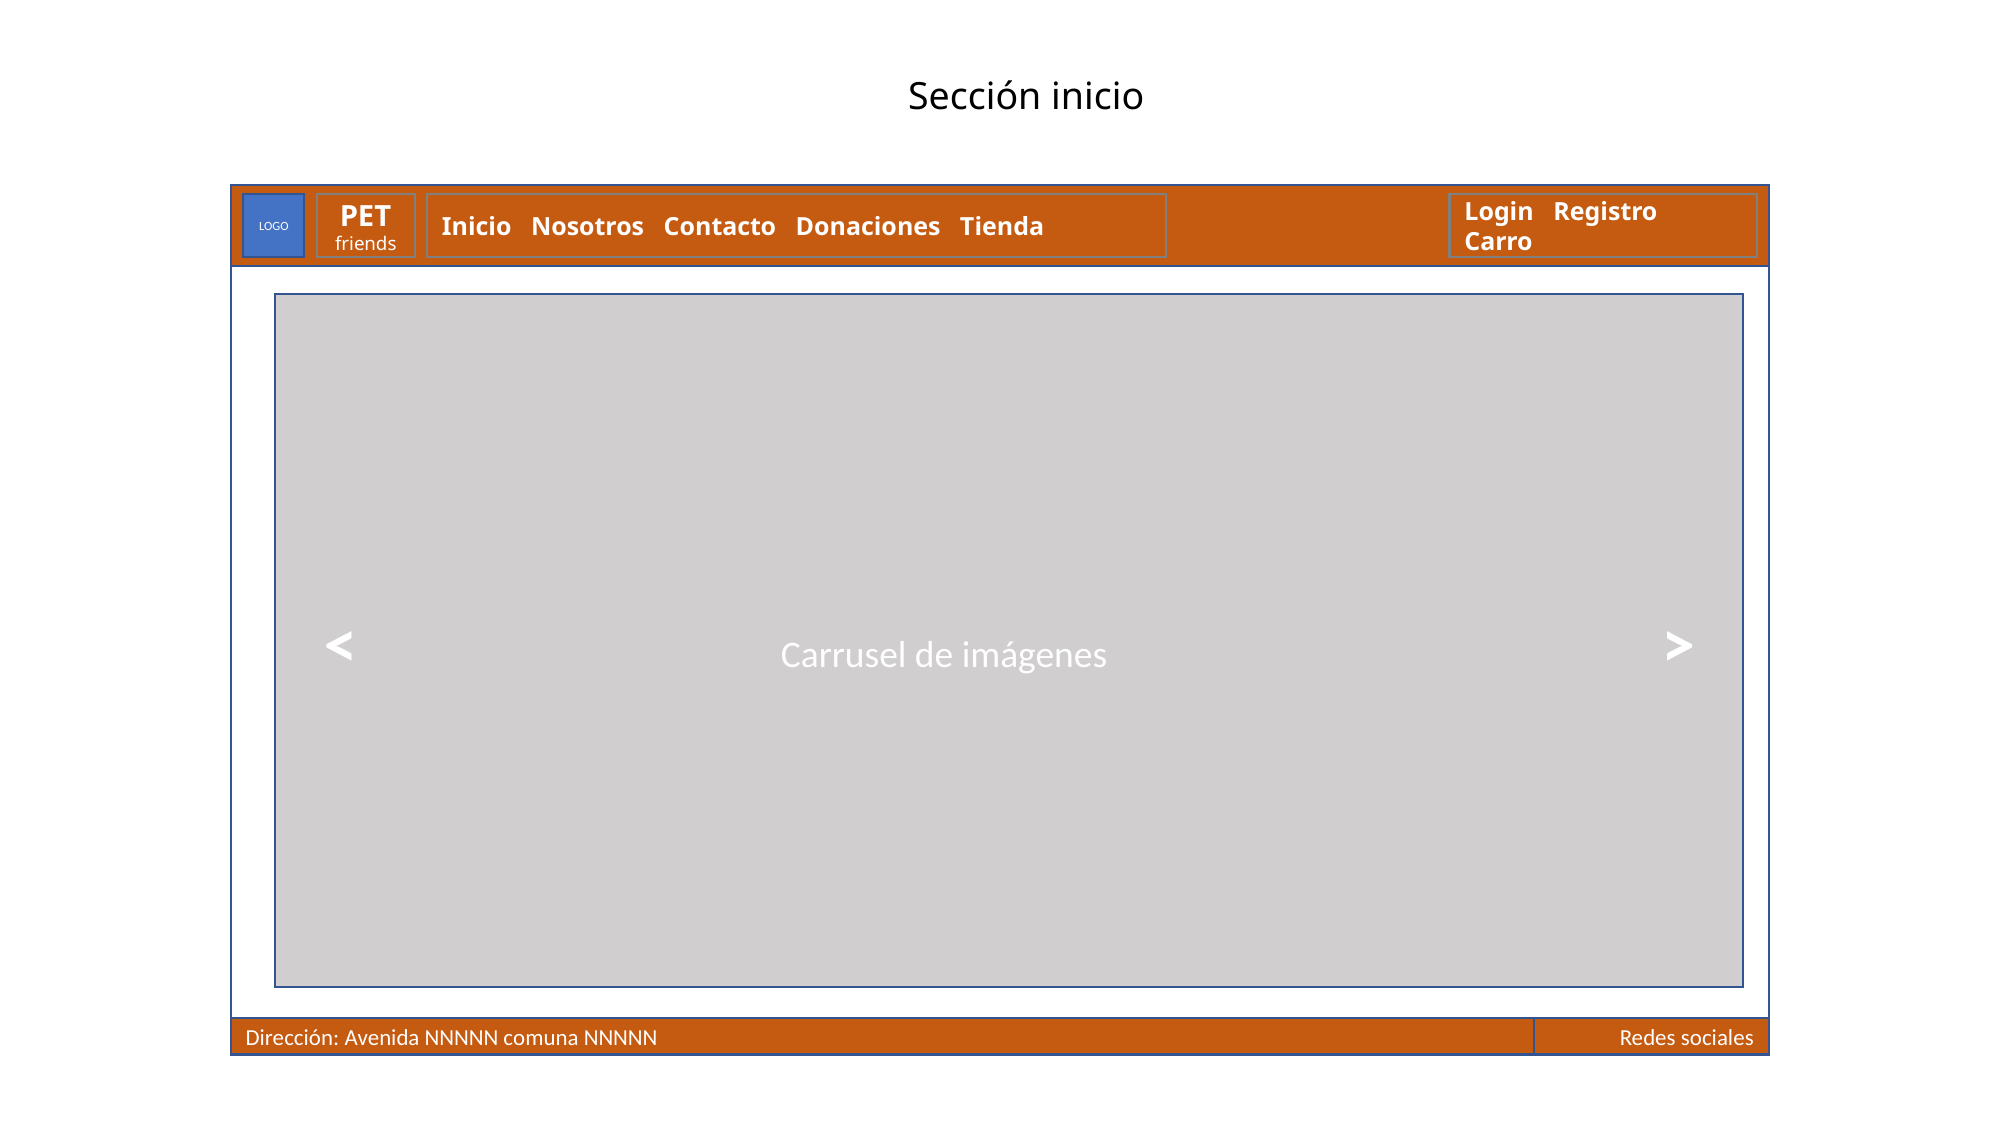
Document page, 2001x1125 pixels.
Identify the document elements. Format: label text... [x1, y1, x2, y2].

text_box LOGO [242, 193, 305, 258]
text_box Login Registro Carro [1448, 193, 1758, 258]
text_box [230, 184, 1770, 267]
text_box Redes sociales [1533, 1017, 1770, 1056]
text_box Inicio Nosotros Contacto Donaciones Tienda [426, 193, 1167, 258]
text_box PET friends [316, 193, 416, 258]
text_box Dirección: Avenida NNNNN comuna NNNNN [230, 1017, 1533, 1056]
text_box Sección inicio [394, 64, 1658, 124]
text_box [230, 267, 1770, 1017]
text_box < Carrusel de imágenes > [274, 293, 1744, 988]
